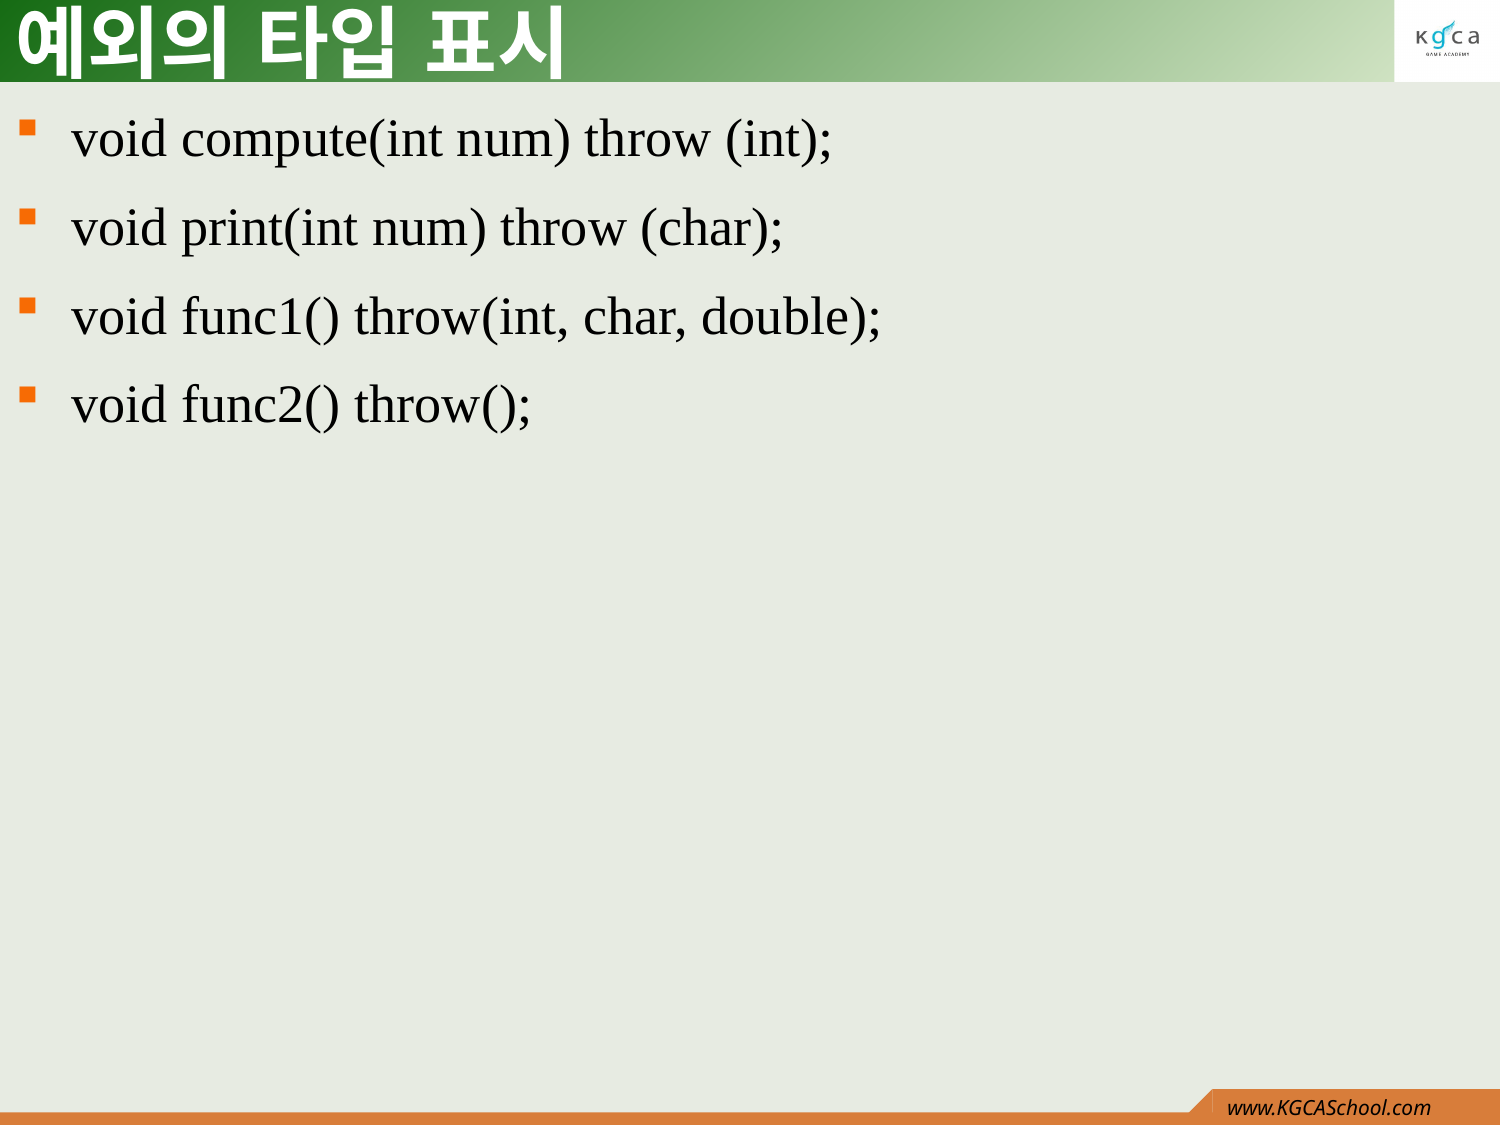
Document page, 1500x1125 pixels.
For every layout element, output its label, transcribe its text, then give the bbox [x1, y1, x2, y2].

title 예외의 타입 표시 [0, 0, 1388, 82]
list void compute(int num) throw (int); void print(int num) throw (char); void func1() throw(int, char, double); void func2() throw(); [0, 82, 1500, 1055]
picture [1394, 0, 1500, 82]
